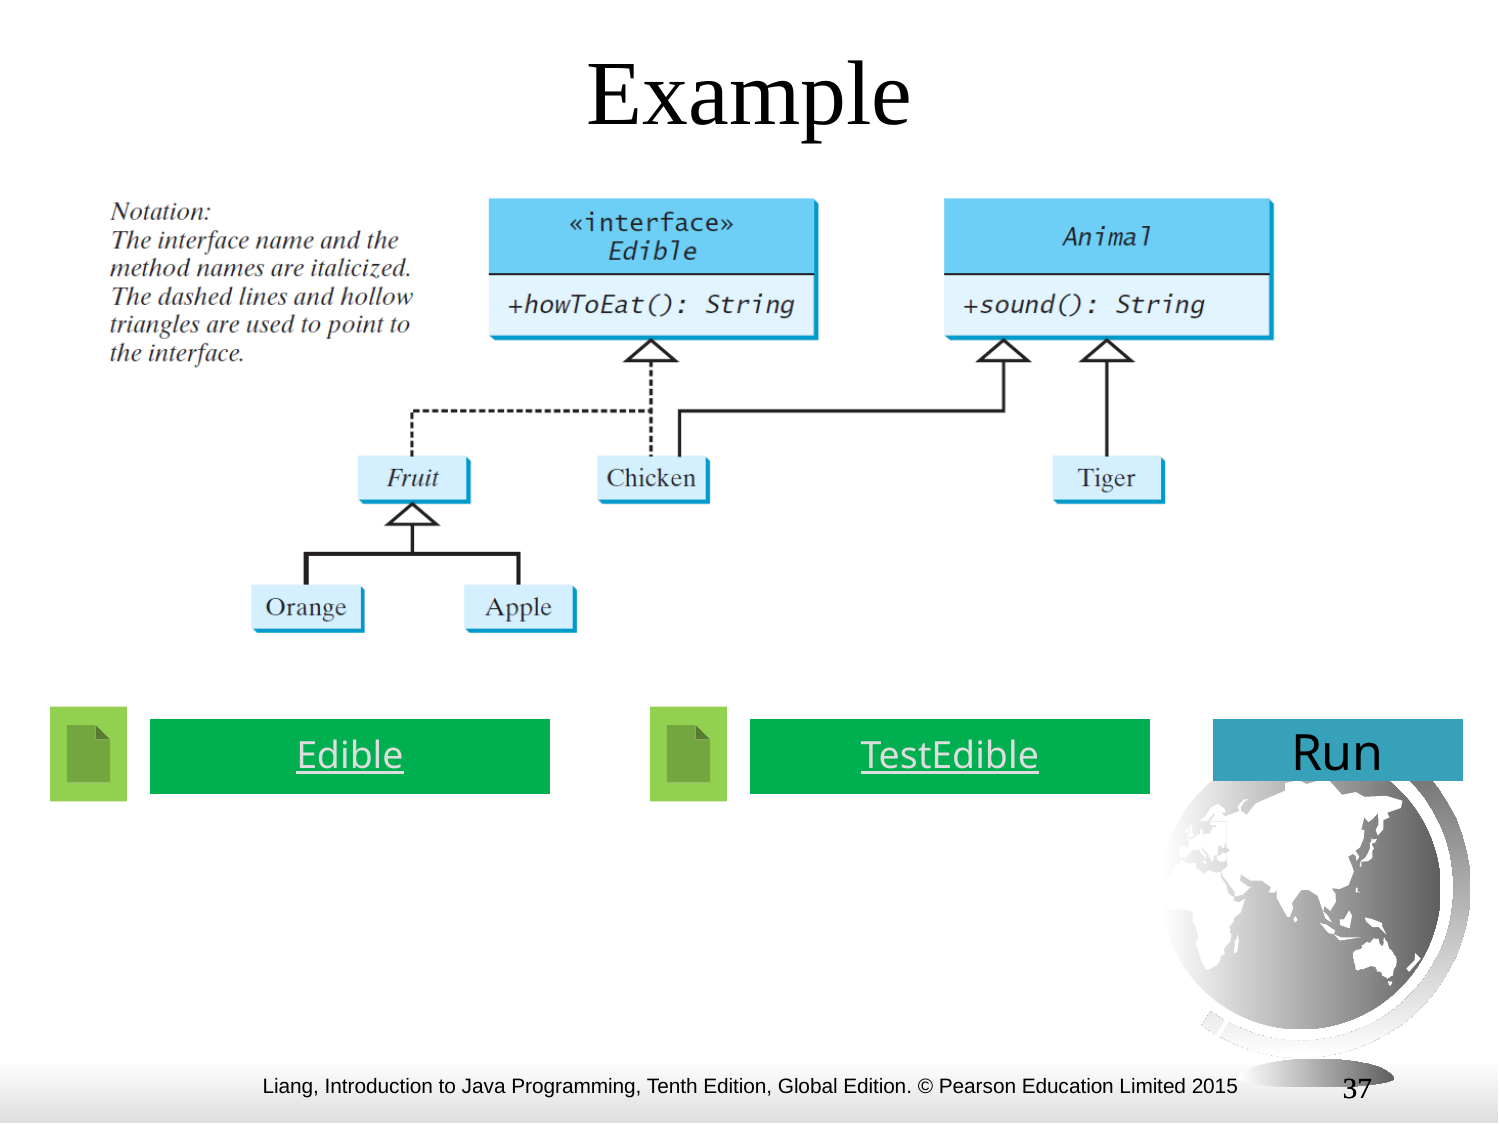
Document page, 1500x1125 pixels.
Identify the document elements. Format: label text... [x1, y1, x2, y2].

text_box Run [1212, 718, 1463, 782]
text_box 37 [1074, 1049, 1388, 1125]
text_box Edible [150, 718, 550, 794]
title Example [112, 37, 1388, 138]
picture [100, 183, 1289, 642]
text_box [650, 706, 727, 802]
text_box TestEdible [750, 718, 1150, 794]
text_box [50, 706, 127, 802]
